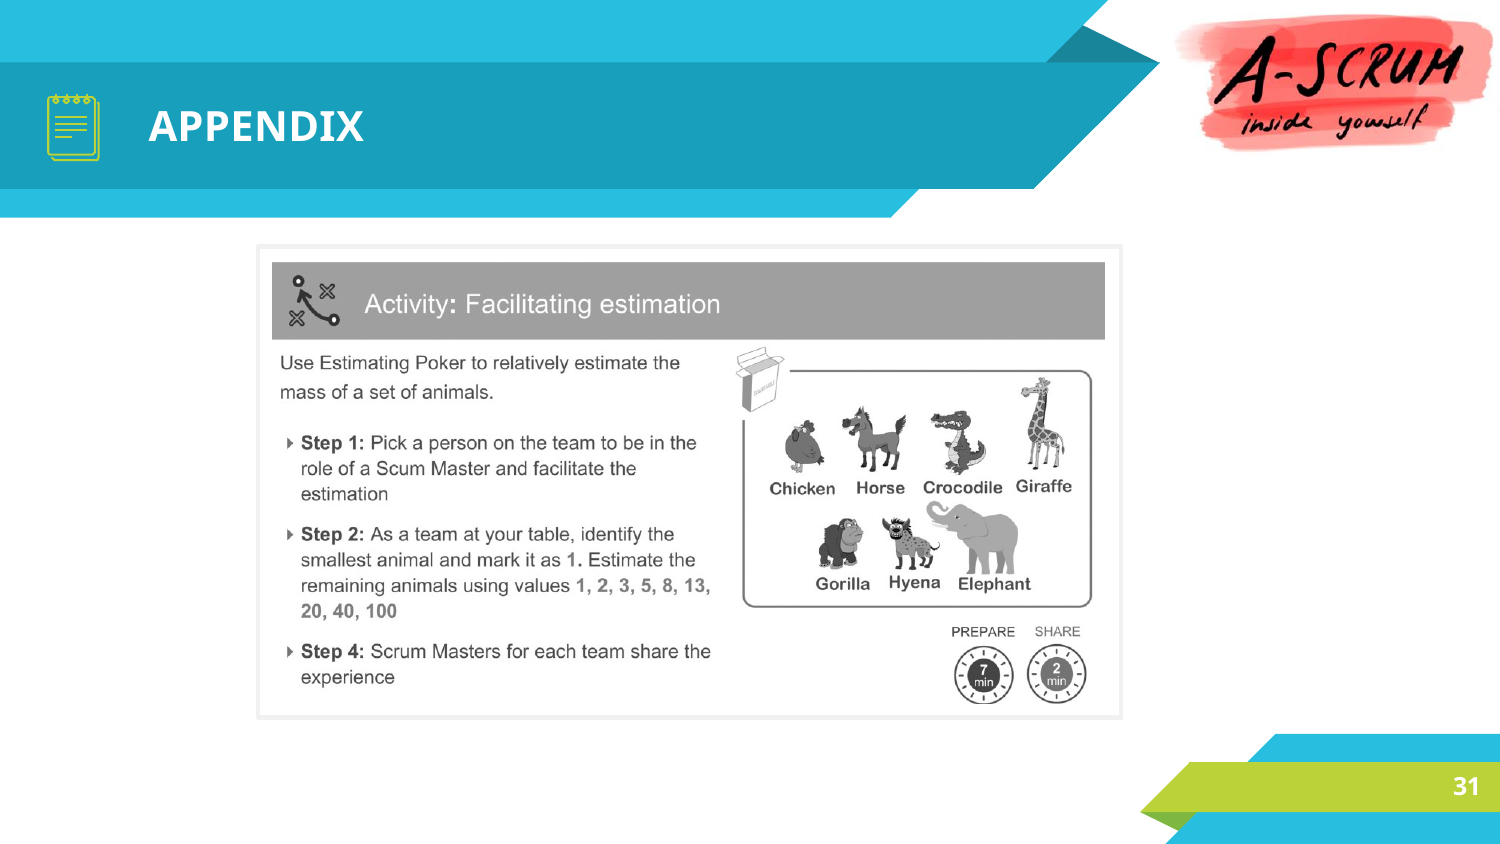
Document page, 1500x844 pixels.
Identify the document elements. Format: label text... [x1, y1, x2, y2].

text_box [255, 244, 1124, 721]
title APPENDIX [146, 97, 400, 242]
slide_number 31 [1446, 770, 1485, 844]
text_box [48, 94, 99, 161]
picture [1167, 0, 1500, 157]
